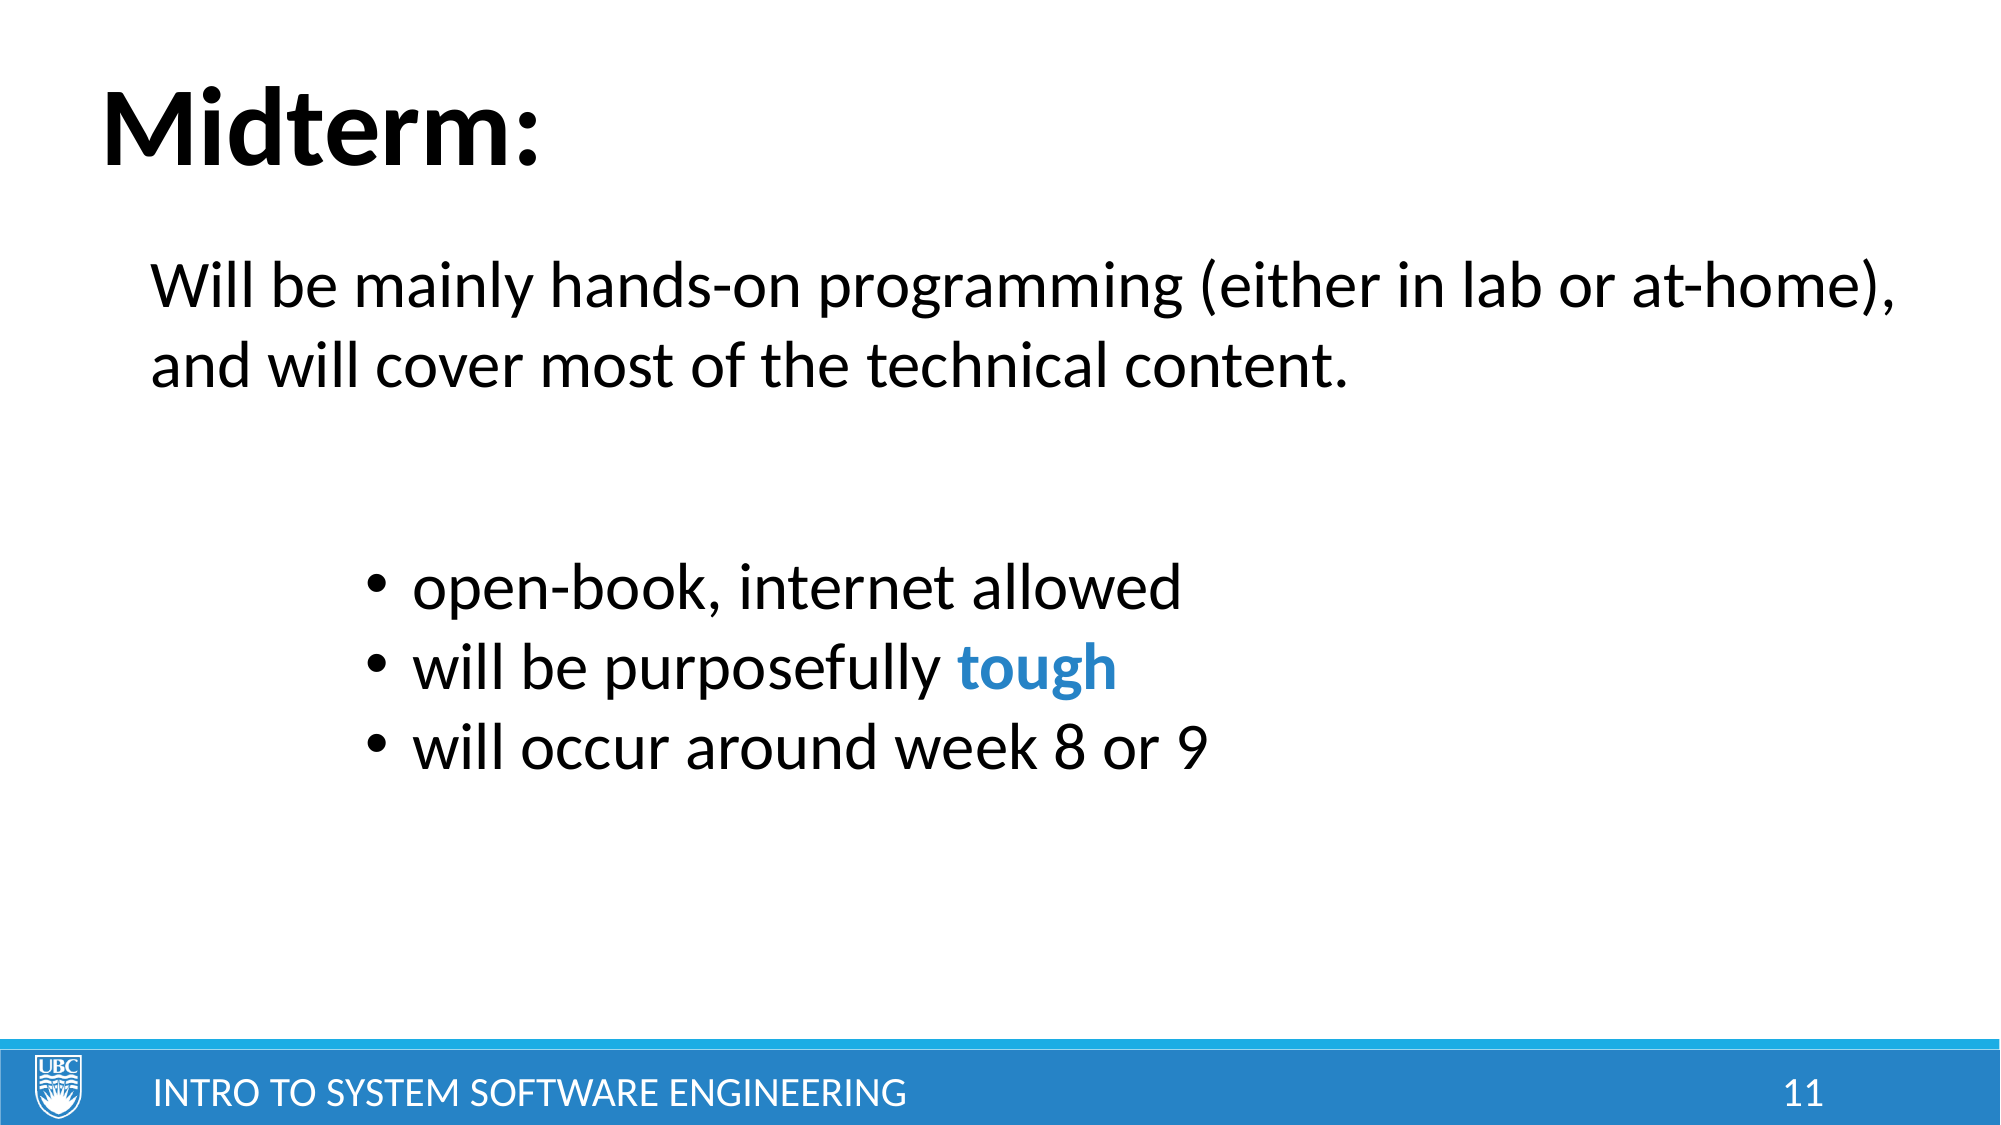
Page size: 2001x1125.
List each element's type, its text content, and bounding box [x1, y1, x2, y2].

footer Intro to System Software Engineering [137, 1059, 1396, 1120]
text_box Midterm: [85, 45, 559, 196]
text_box Will be mainly hands-on programming (either in lab or at-home), and will cover most of the technical content. [135, 233, 1934, 408]
text_box open-book, internet allowed will be purposefully tough will occur around week 8 or 9 [350, 535, 1225, 790]
slide_number 11 [1624, 1059, 1840, 1120]
picture [35, 1055, 82, 1119]
